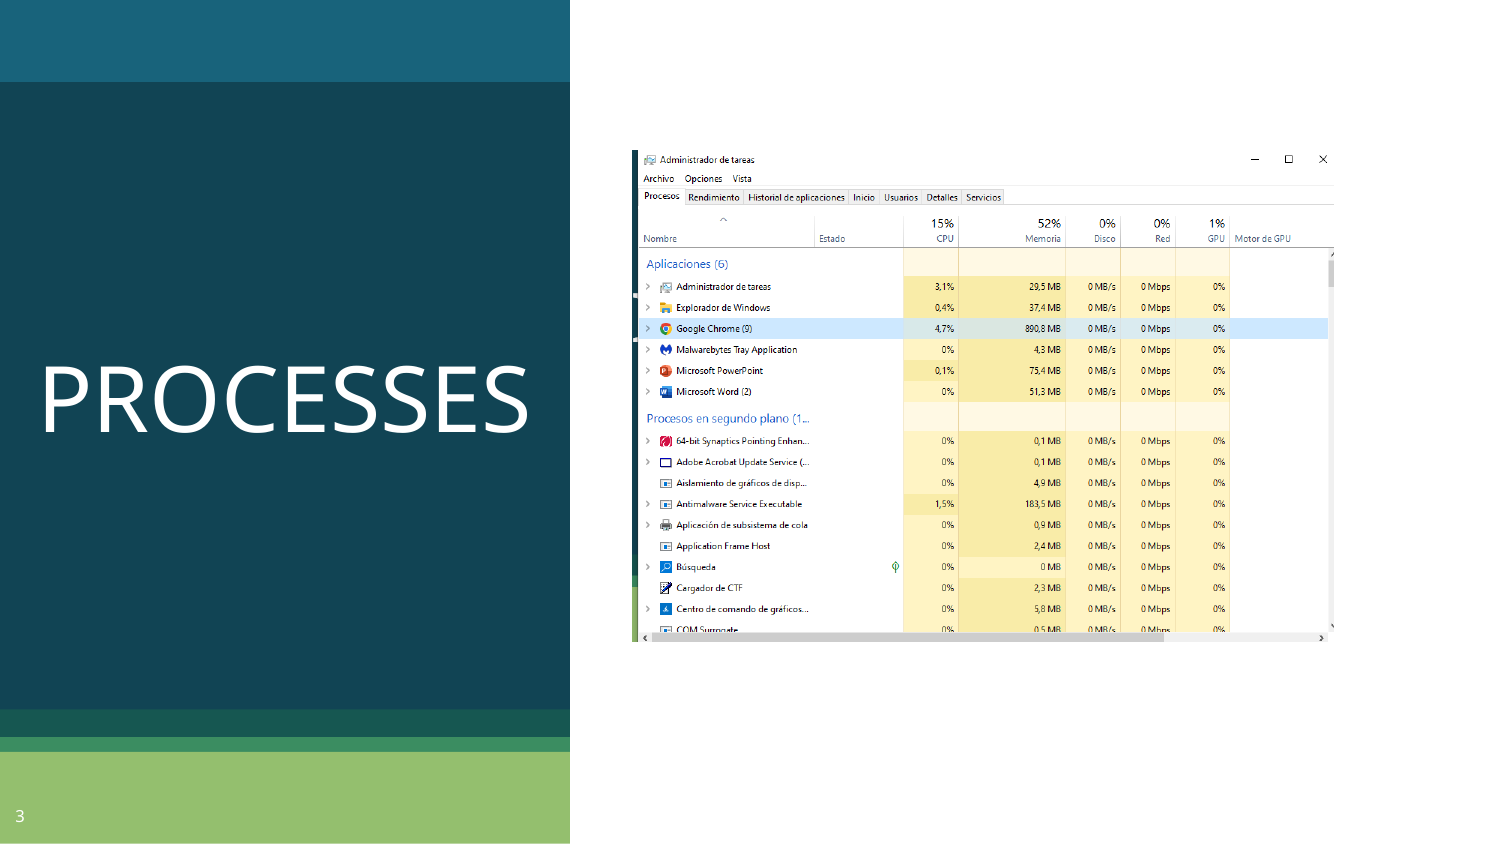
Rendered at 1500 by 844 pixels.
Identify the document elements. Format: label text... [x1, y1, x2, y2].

slide_number 3 [0, 790, 49, 844]
text_box PROCESSES [0, 82, 570, 709]
picture [631, 150, 1334, 642]
